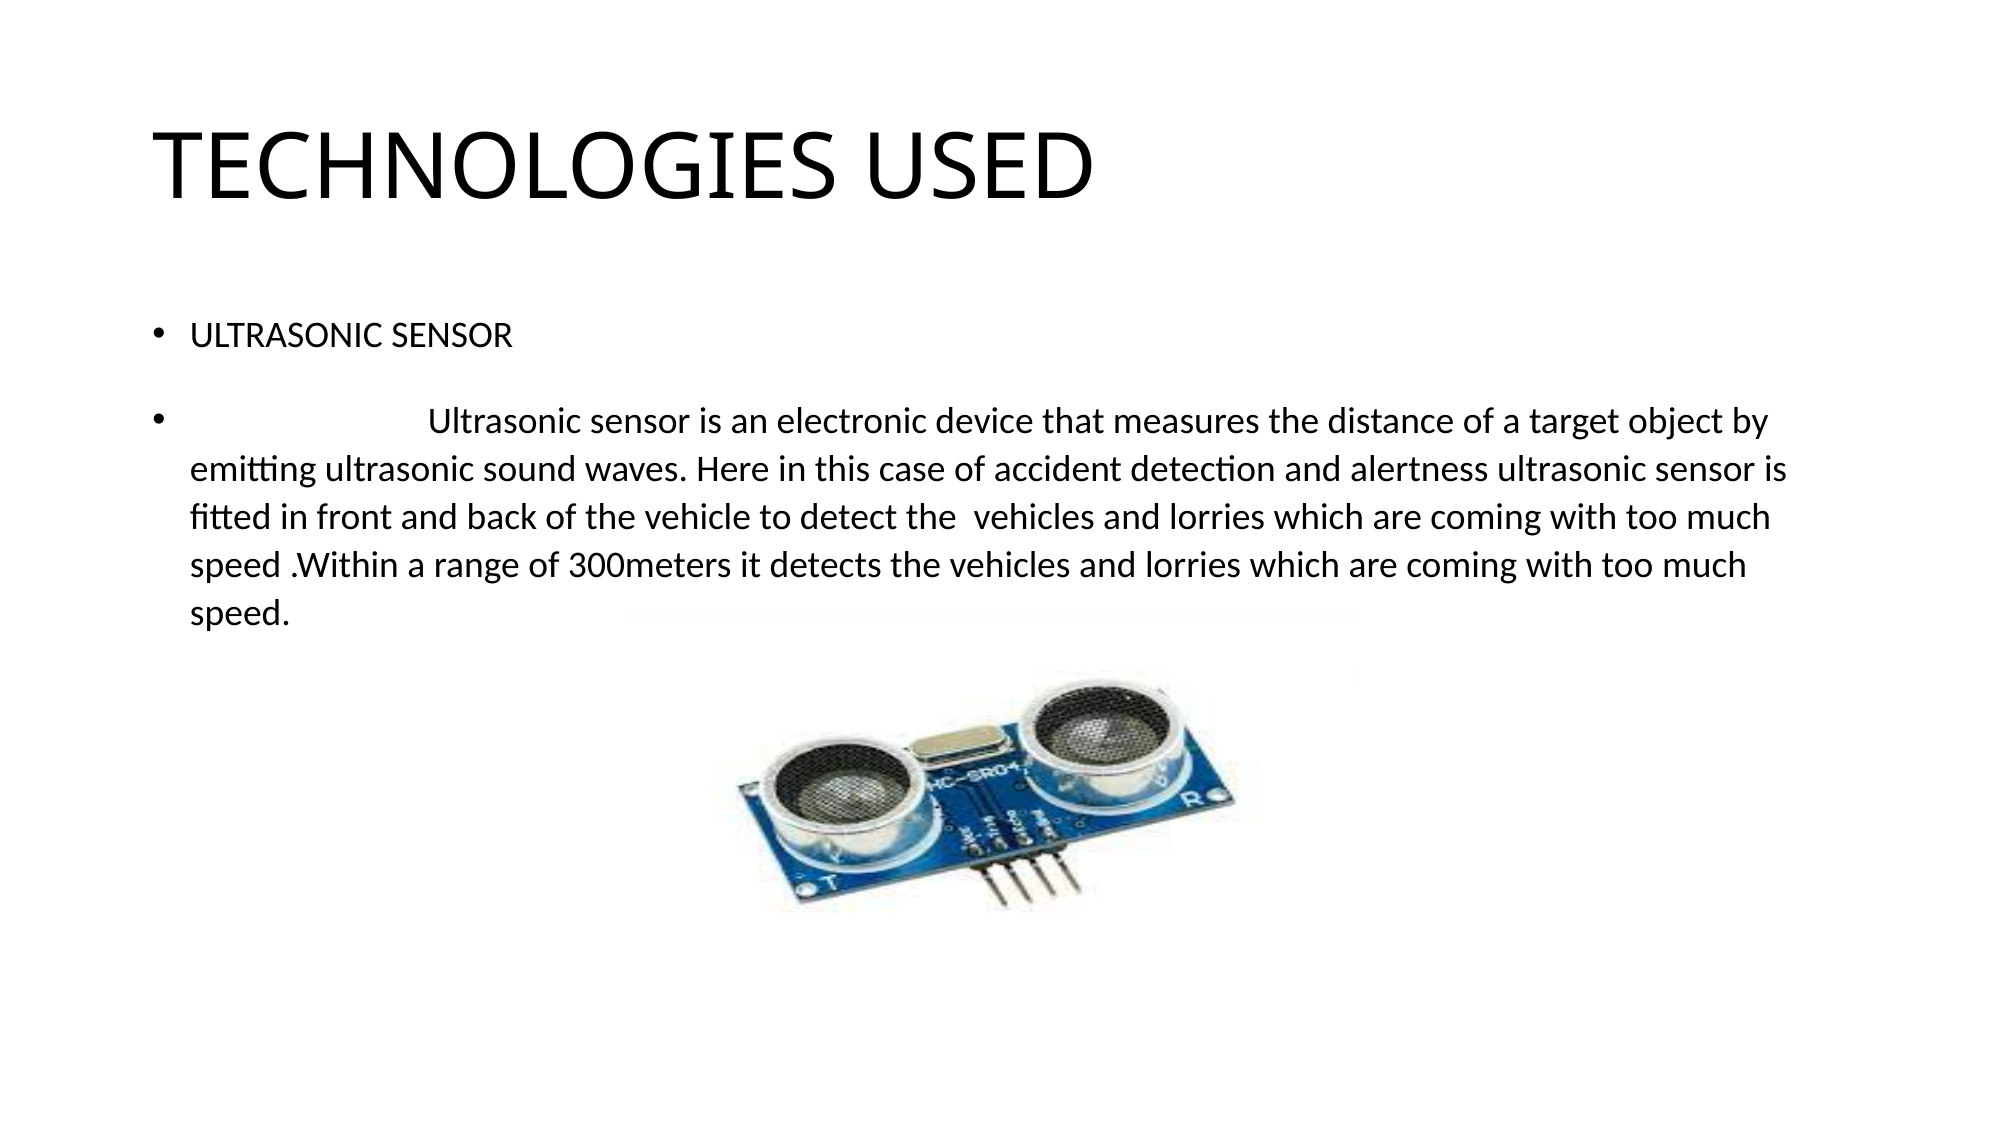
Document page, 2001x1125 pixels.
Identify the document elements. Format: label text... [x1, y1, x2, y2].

picture [623, 610, 1356, 981]
text_box SLIDE 4 [84, 37, 1085, 143]
title TECHNOLOGIES USED [137, 59, 1863, 278]
list ULTRASONIC SENSOR Ultrasonic sensor is an electronic device that measures the distance of a target object by emitting ultrasonic sound waves. Here in this case of accident detection and alertness ultrasonic sensor is fitted in front and back of the vehicle to detect the vehicles and lorries which are coming with too much speed .Within a range of 300meters it detects the vehicles and lorries which are coming with too much speed. [137, 299, 1863, 1014]
